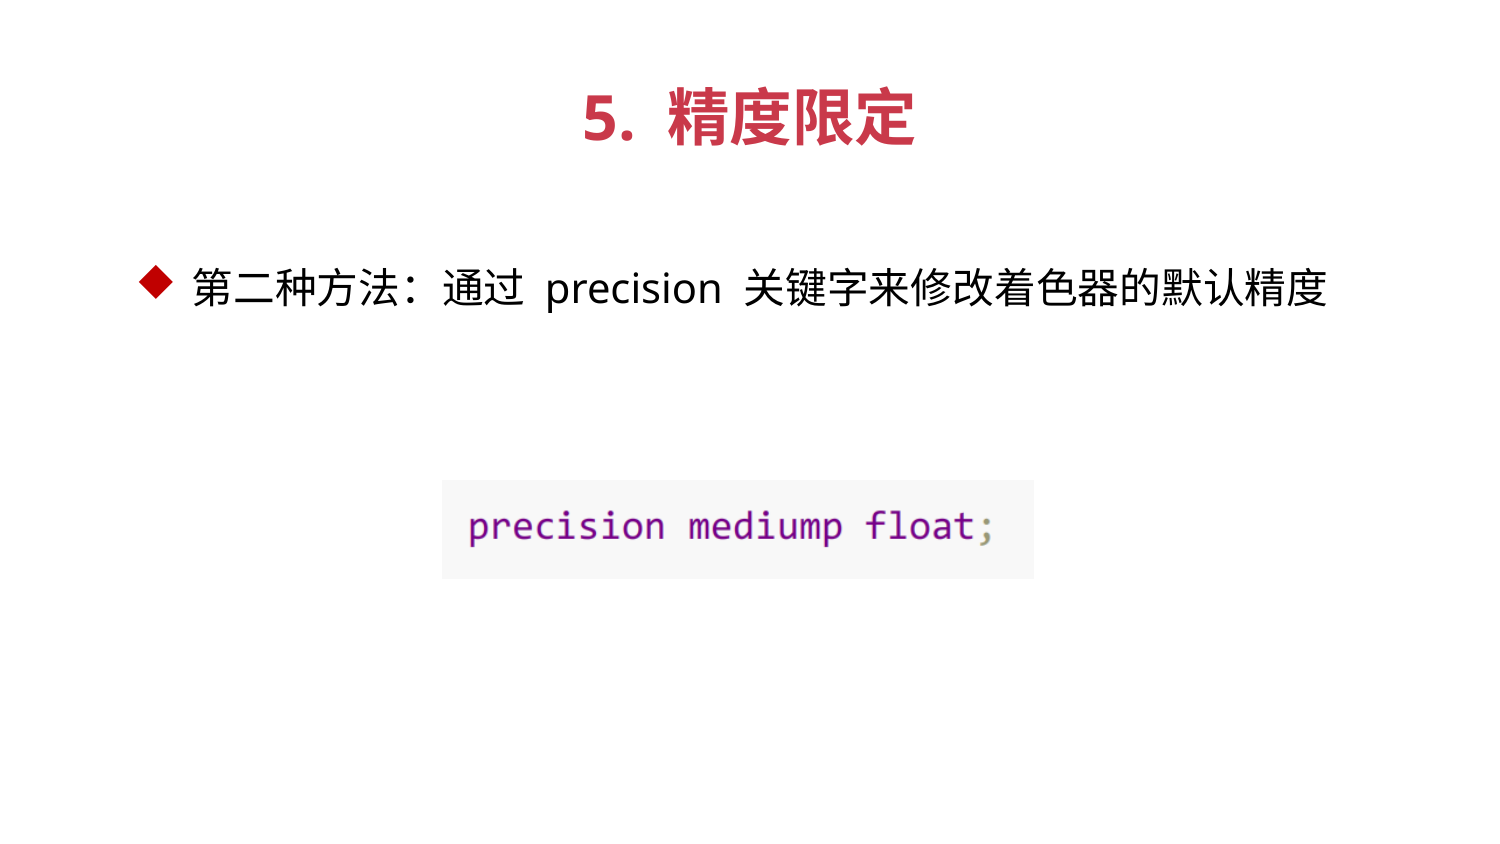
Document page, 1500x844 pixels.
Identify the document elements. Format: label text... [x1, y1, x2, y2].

picture [442, 480, 1034, 579]
text_box 第二种方法：通过 precision 关键字来修改着色器的默认精度 [76, 245, 1427, 329]
text_box 5. 精度限定 [567, 70, 933, 161]
